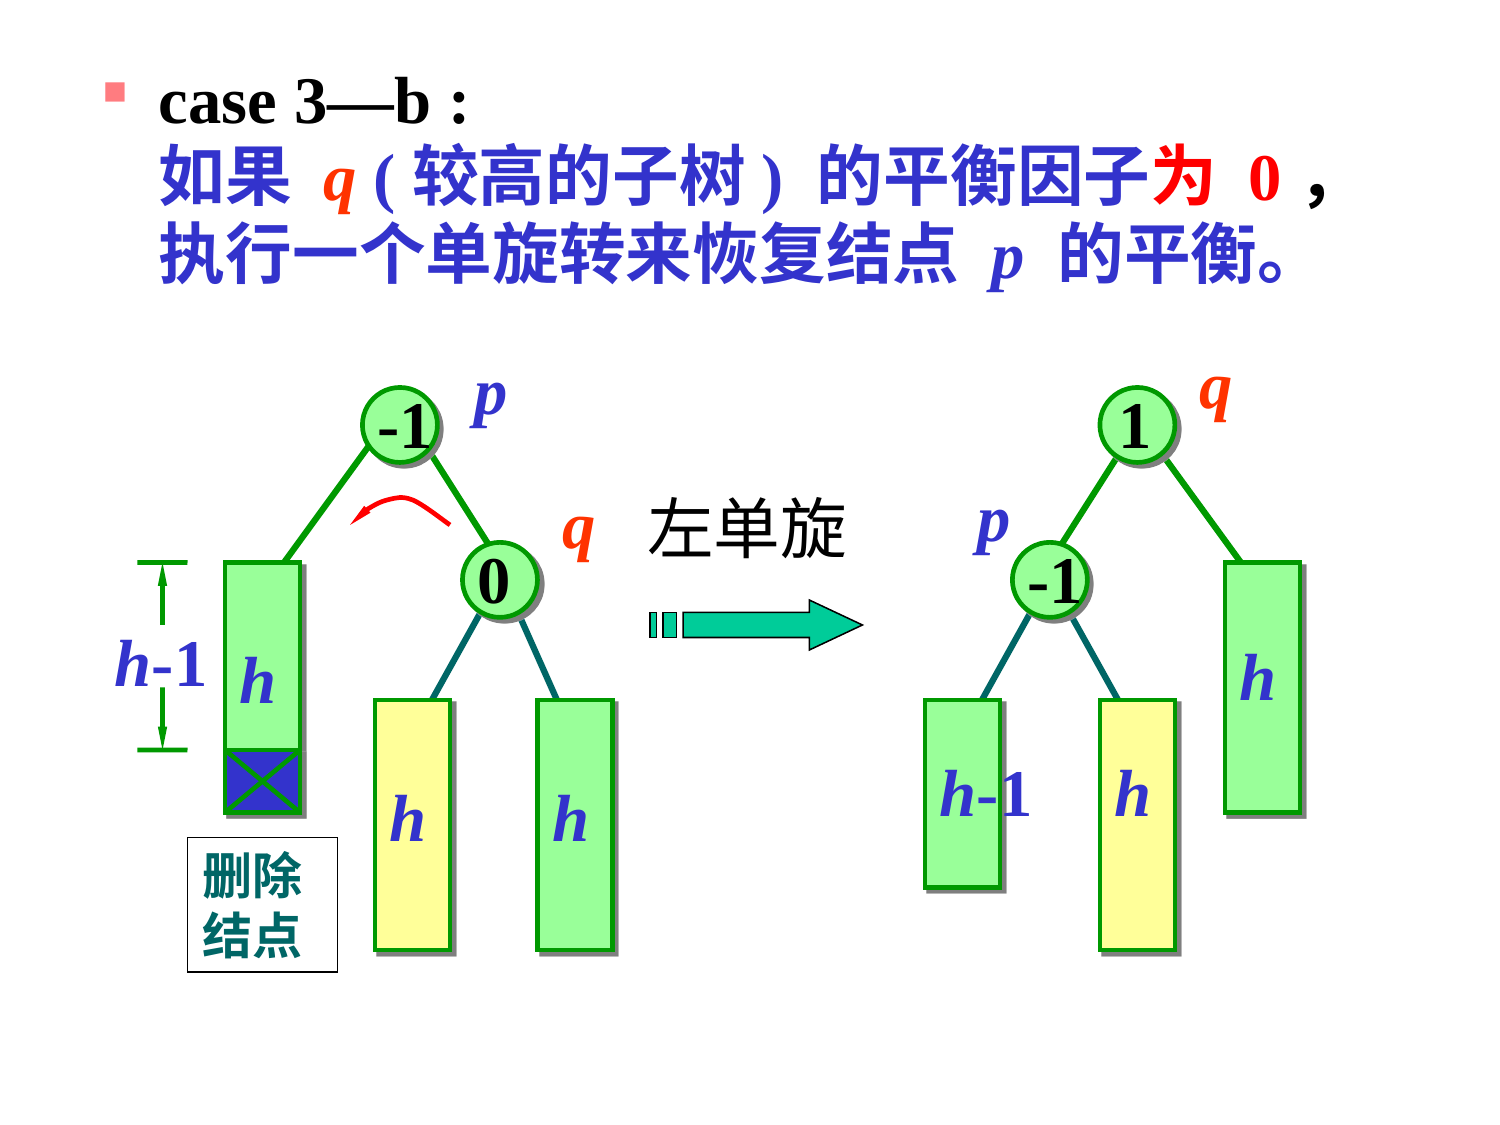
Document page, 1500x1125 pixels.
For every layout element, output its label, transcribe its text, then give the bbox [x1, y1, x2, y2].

text_box [350, 497, 451, 526]
text_box q [547, 474, 625, 570]
list case 3—b : 如果 q (较高的子树) 的平衡因子为 0， 执行一个单旋转来恢复结点 p 的平衡。 [87, 64, 1434, 305]
text_box -1 [362, 374, 450, 470]
text_box h [224, 629, 288, 725]
text_box h [537, 767, 600, 863]
text_box [158, 687, 167, 750]
text_box 0 [462, 529, 550, 625]
text_box h-1 [99, 612, 225, 708]
text_box 删除结点 [187, 837, 338, 973]
text_box h [374, 767, 438, 863]
text_box [158, 562, 167, 625]
text_box p [459, 340, 538, 436]
text_box [537, 699, 613, 950]
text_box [631, 479, 863, 651]
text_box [924, 334, 1301, 951]
text_box [374, 699, 450, 950]
text_box [224, 749, 300, 813]
text_box [224, 562, 300, 749]
